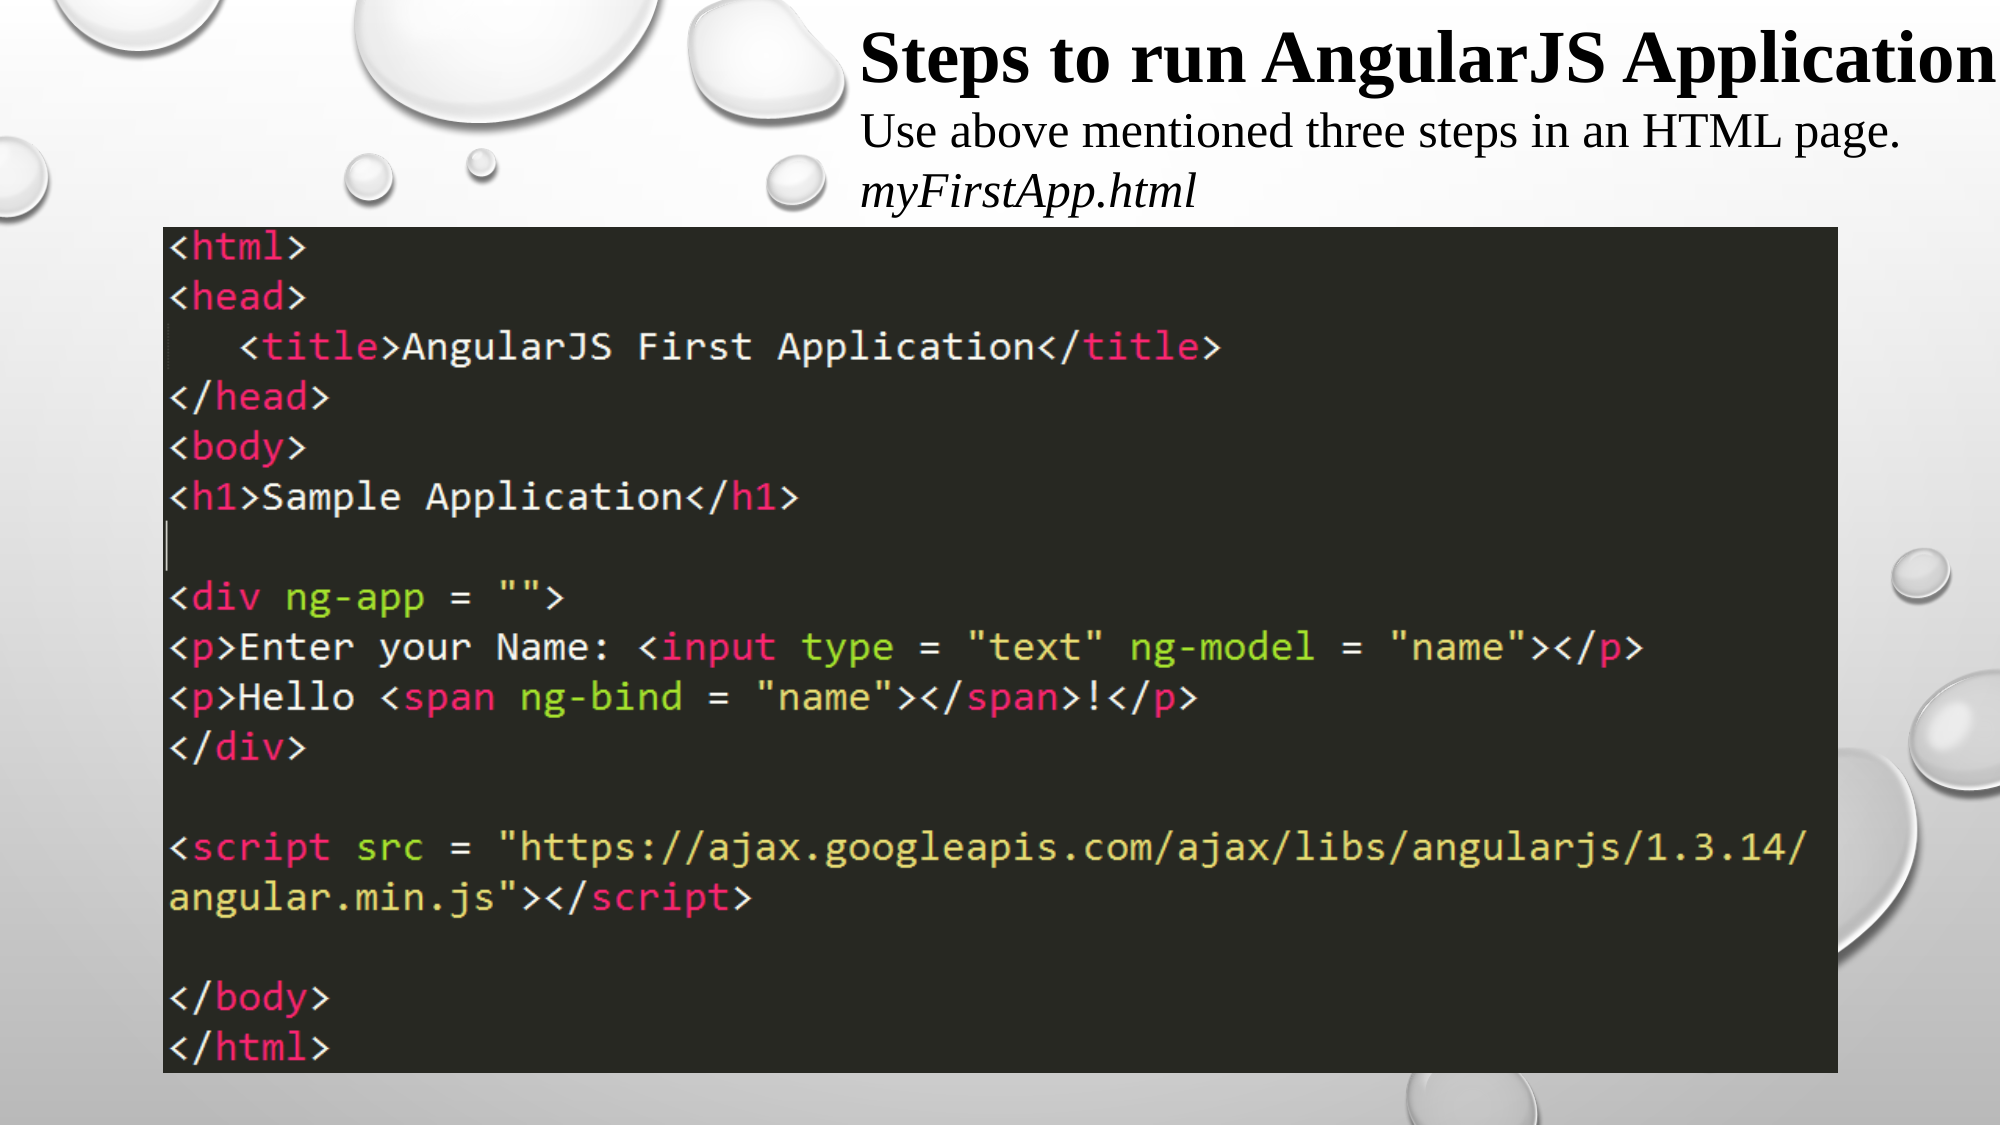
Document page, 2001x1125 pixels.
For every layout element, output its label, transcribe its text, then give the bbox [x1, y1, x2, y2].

picture [0, 0, 2000, 1125]
text_box Steps to run AngularJS Application Use above mentioned three steps in an HTML page. myFirstApp.html [845, 0, 2000, 225]
